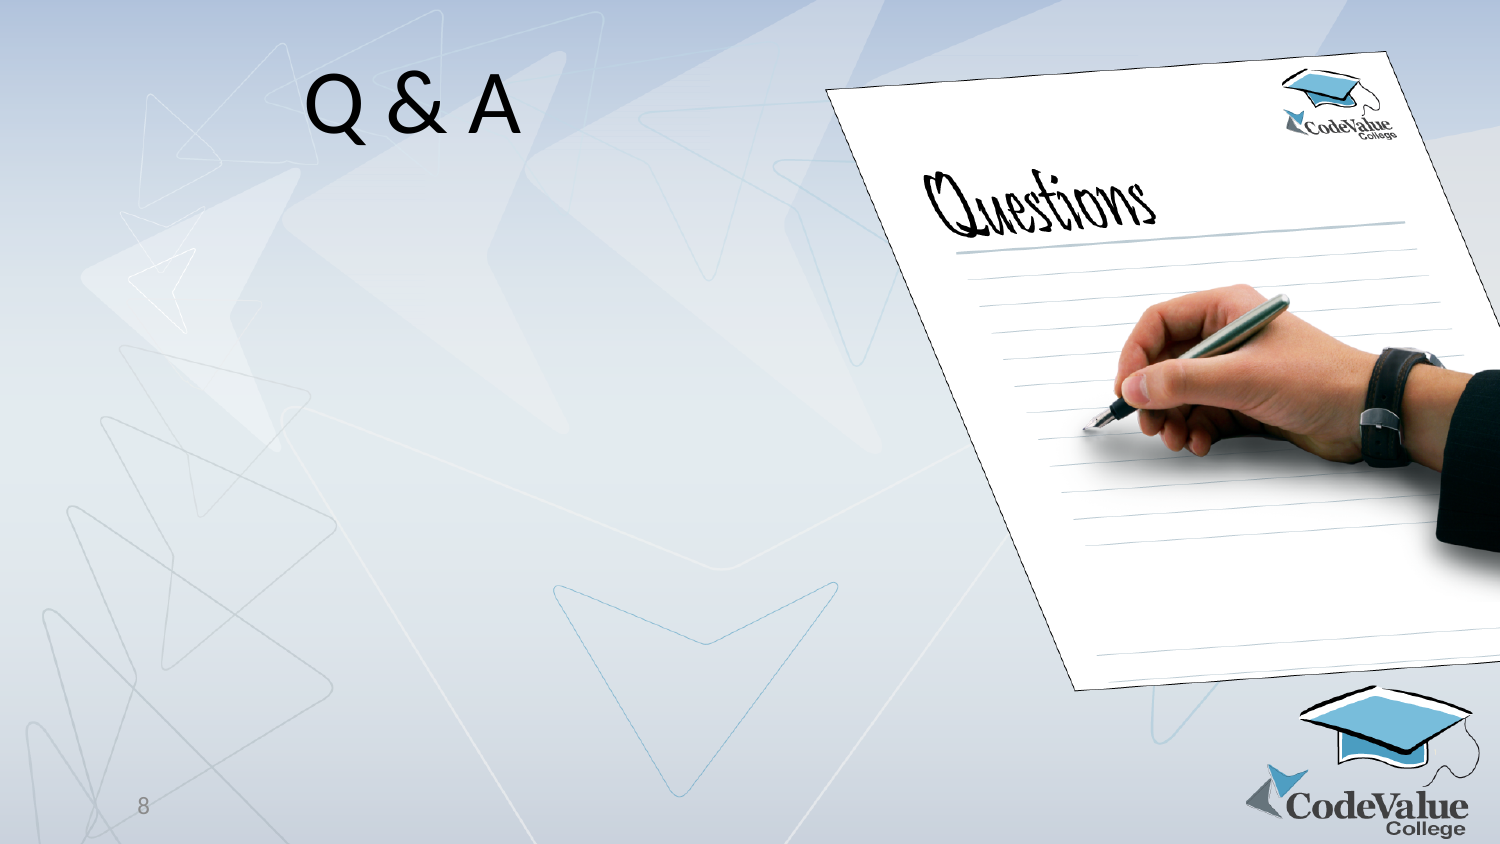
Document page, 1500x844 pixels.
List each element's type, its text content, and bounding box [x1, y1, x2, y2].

picture [0, 0, 1500, 844]
slide_number 8 [76, 782, 166, 827]
title Q & A [75, 8, 750, 186]
